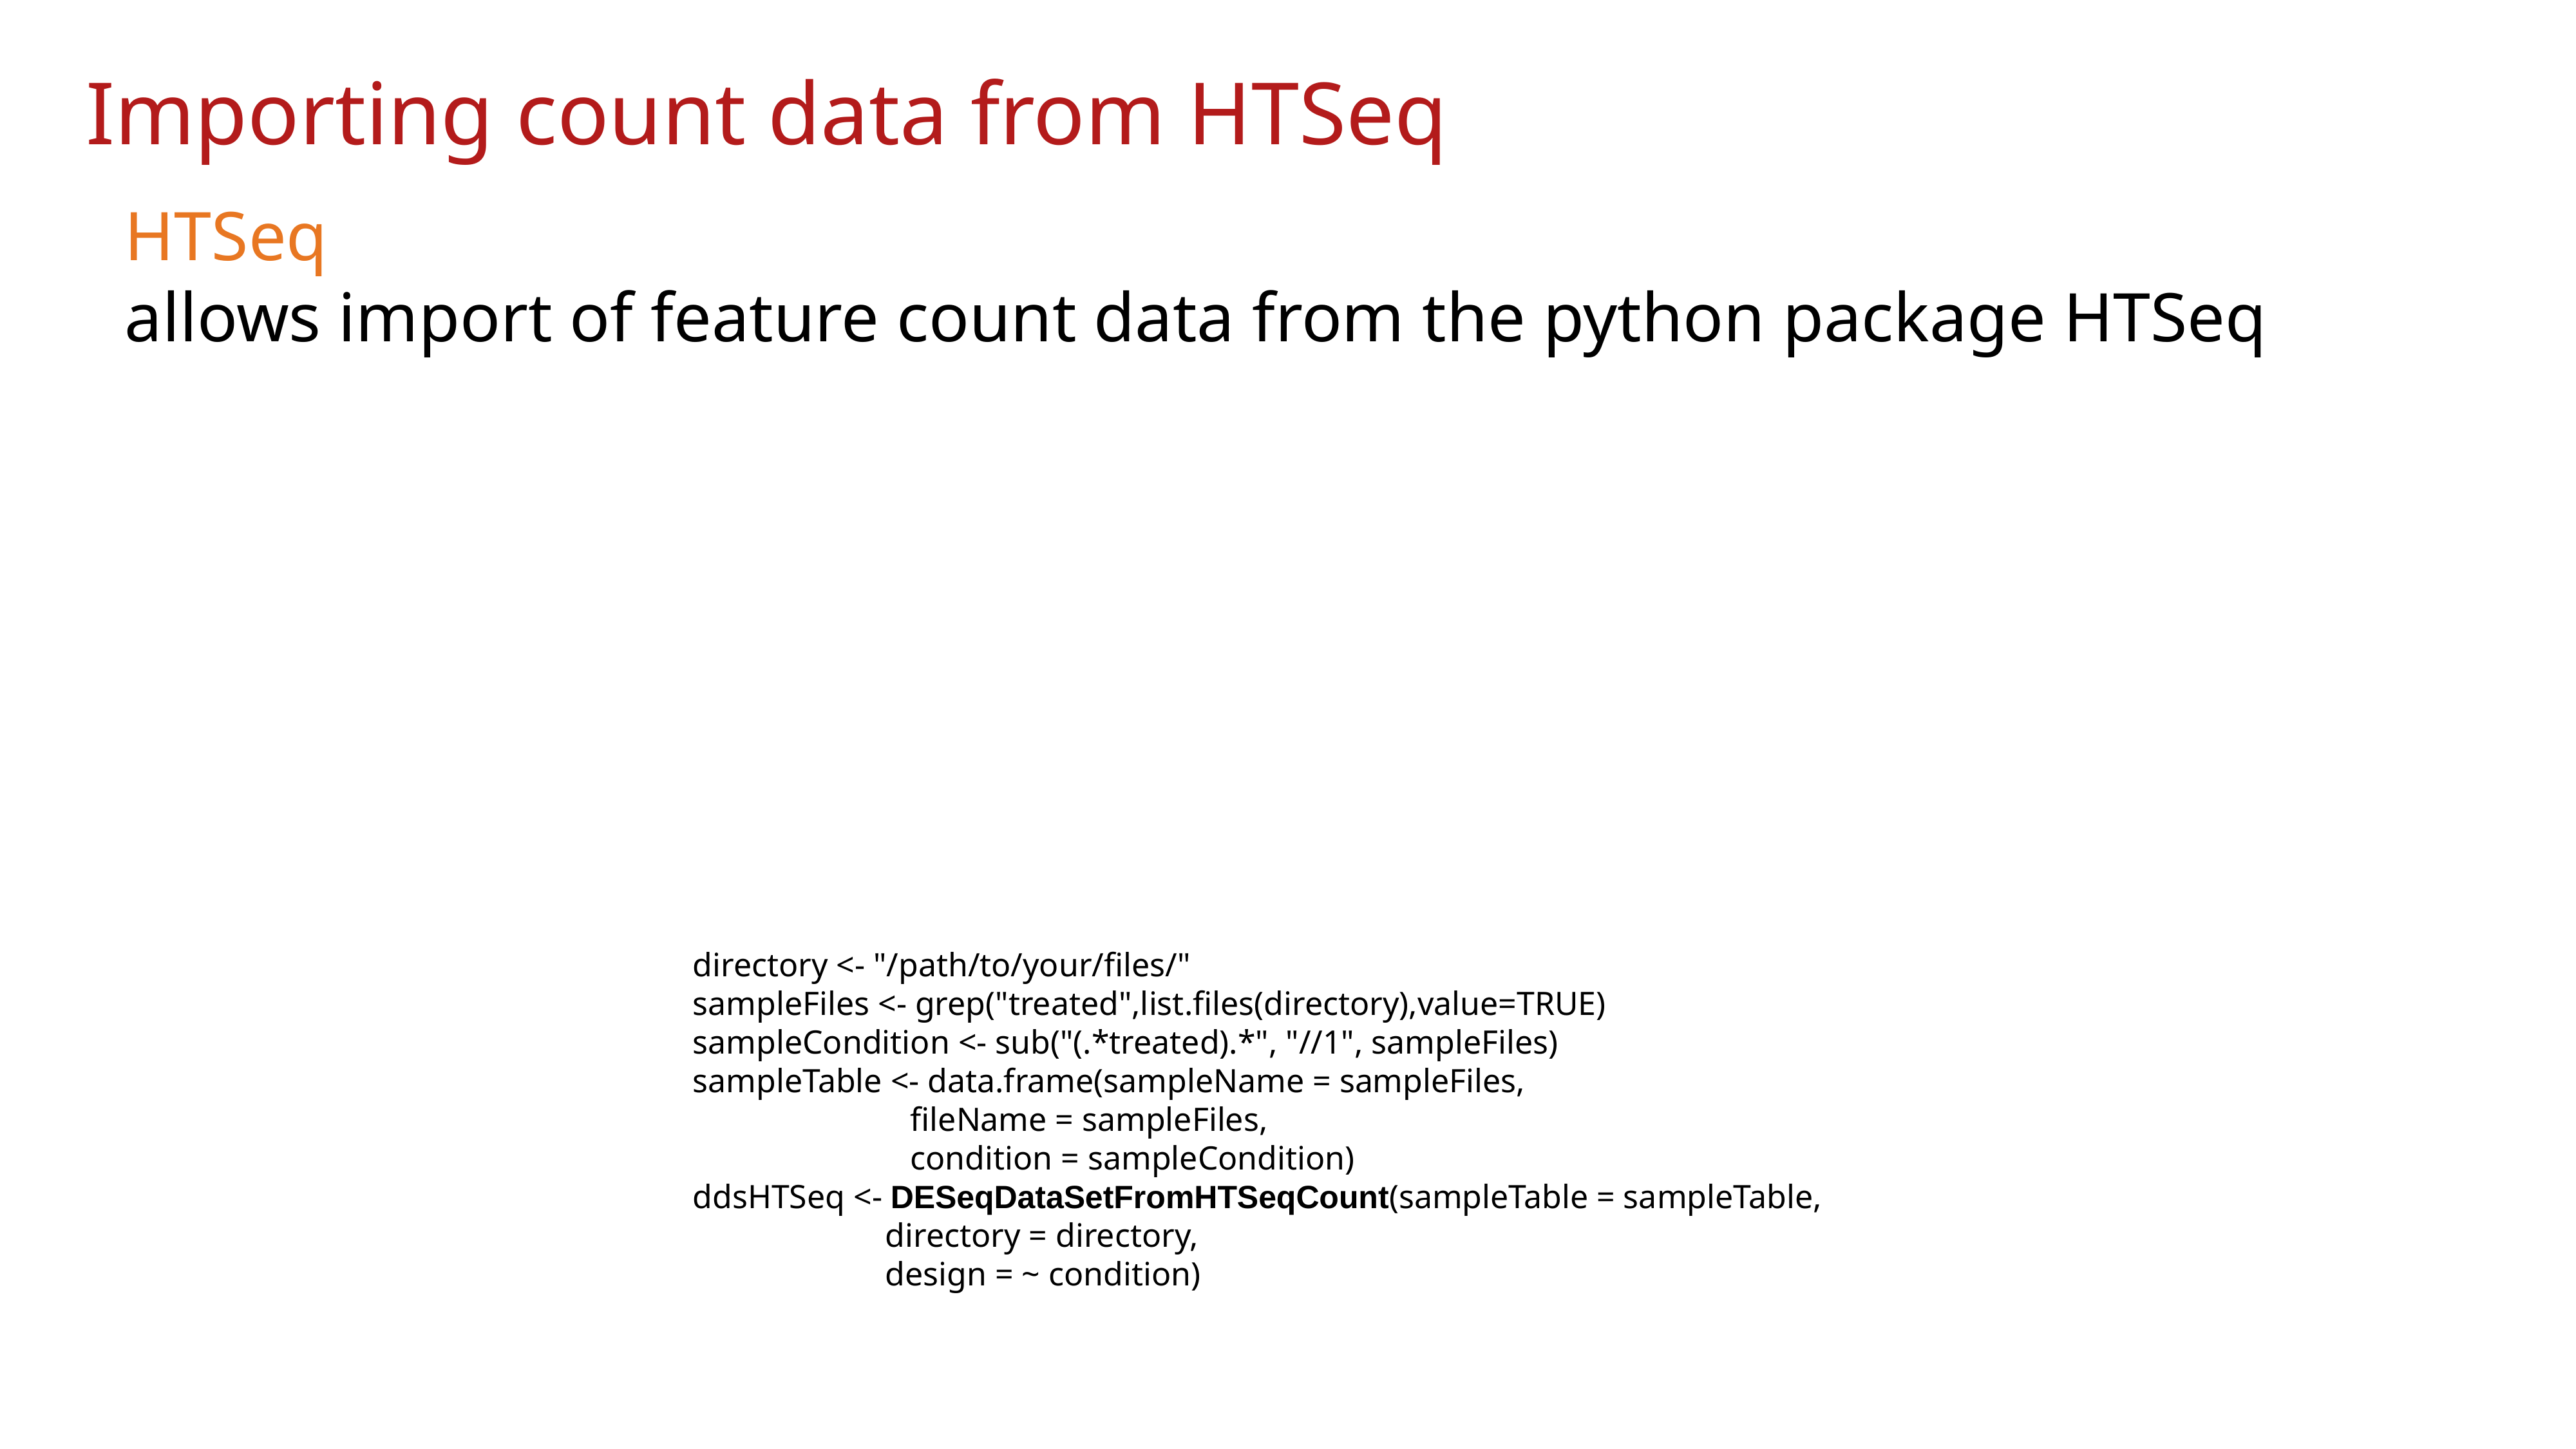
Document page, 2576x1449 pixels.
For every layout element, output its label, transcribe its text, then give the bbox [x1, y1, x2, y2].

text_box directory <- "/path/to/your/files/" sampleFiles <- grep("treated",list.files(directory),value=TRUE) sampleCondition <- sub("(.*treated).*", "//1", sampleFiles) sampleTable <- data.frame(sampleName = sampleFiles, fileName = sampleFiles, condition = sampleCondition) ddsHTSeq <- DESeqDataSetFromHTSeqCount(sampleTable = sampleTable, directory = directory, design = ~ condition) [685, 936, 1830, 1300]
text_box HTSeq allows import of feature count data from the python package HTSeq [117, 186, 2398, 524]
text_box Importing count data from HTSeq [78, 51, 1456, 169]
